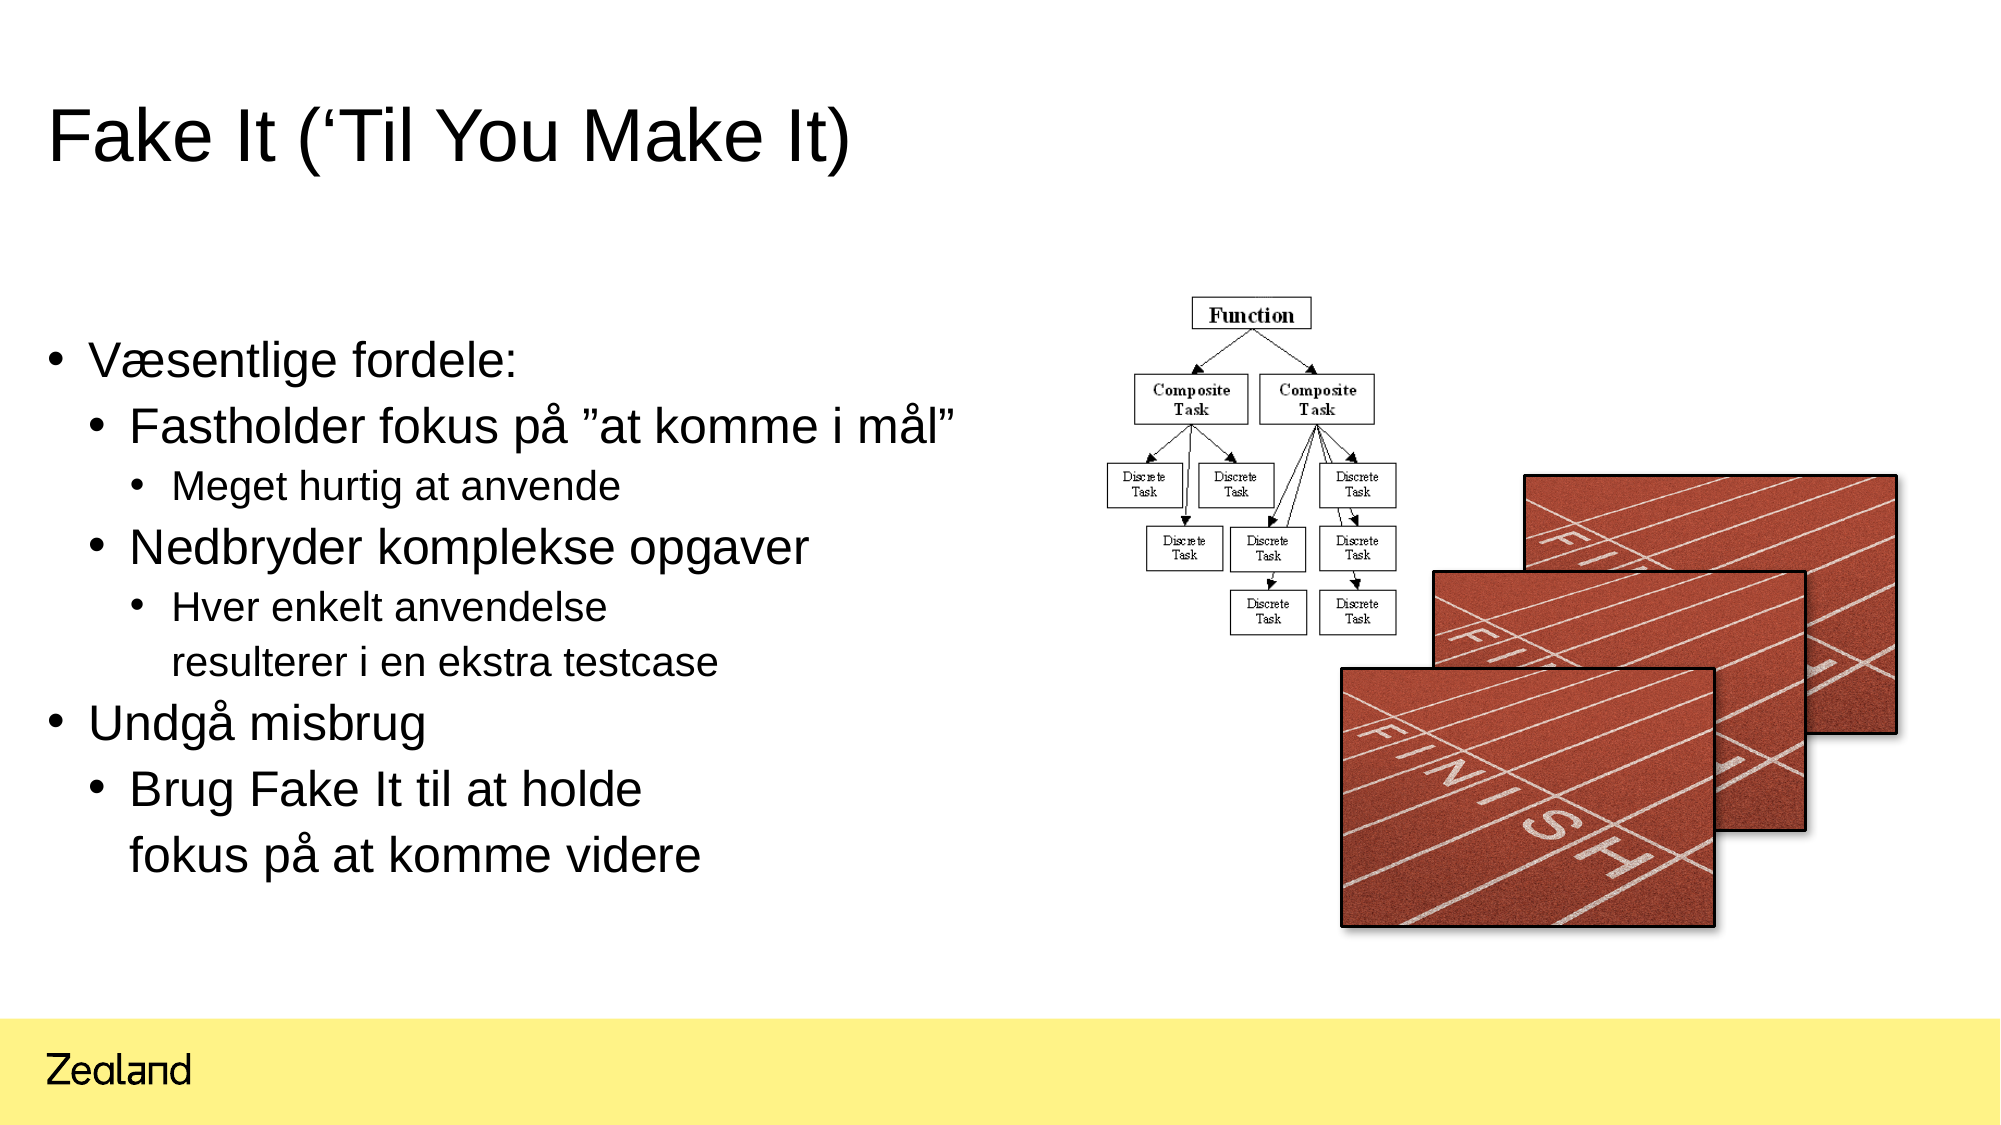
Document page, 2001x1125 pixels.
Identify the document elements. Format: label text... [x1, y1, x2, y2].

title Fake It (‘Til You Make It) [47, 96, 1953, 232]
picture [1343, 476, 1895, 926]
picture [1095, 288, 1414, 656]
list Væsentlige fordele: Fastholder fokus på ”at komme i mål” Meget hurtig at anvende Nedbryder komplekse opgaver Hver enkelt anvendelse resulterer i en ekstra testcase Undgå misbrug Brug Fake It til at holde fokus på at komme videre [47, 321, 1953, 925]
